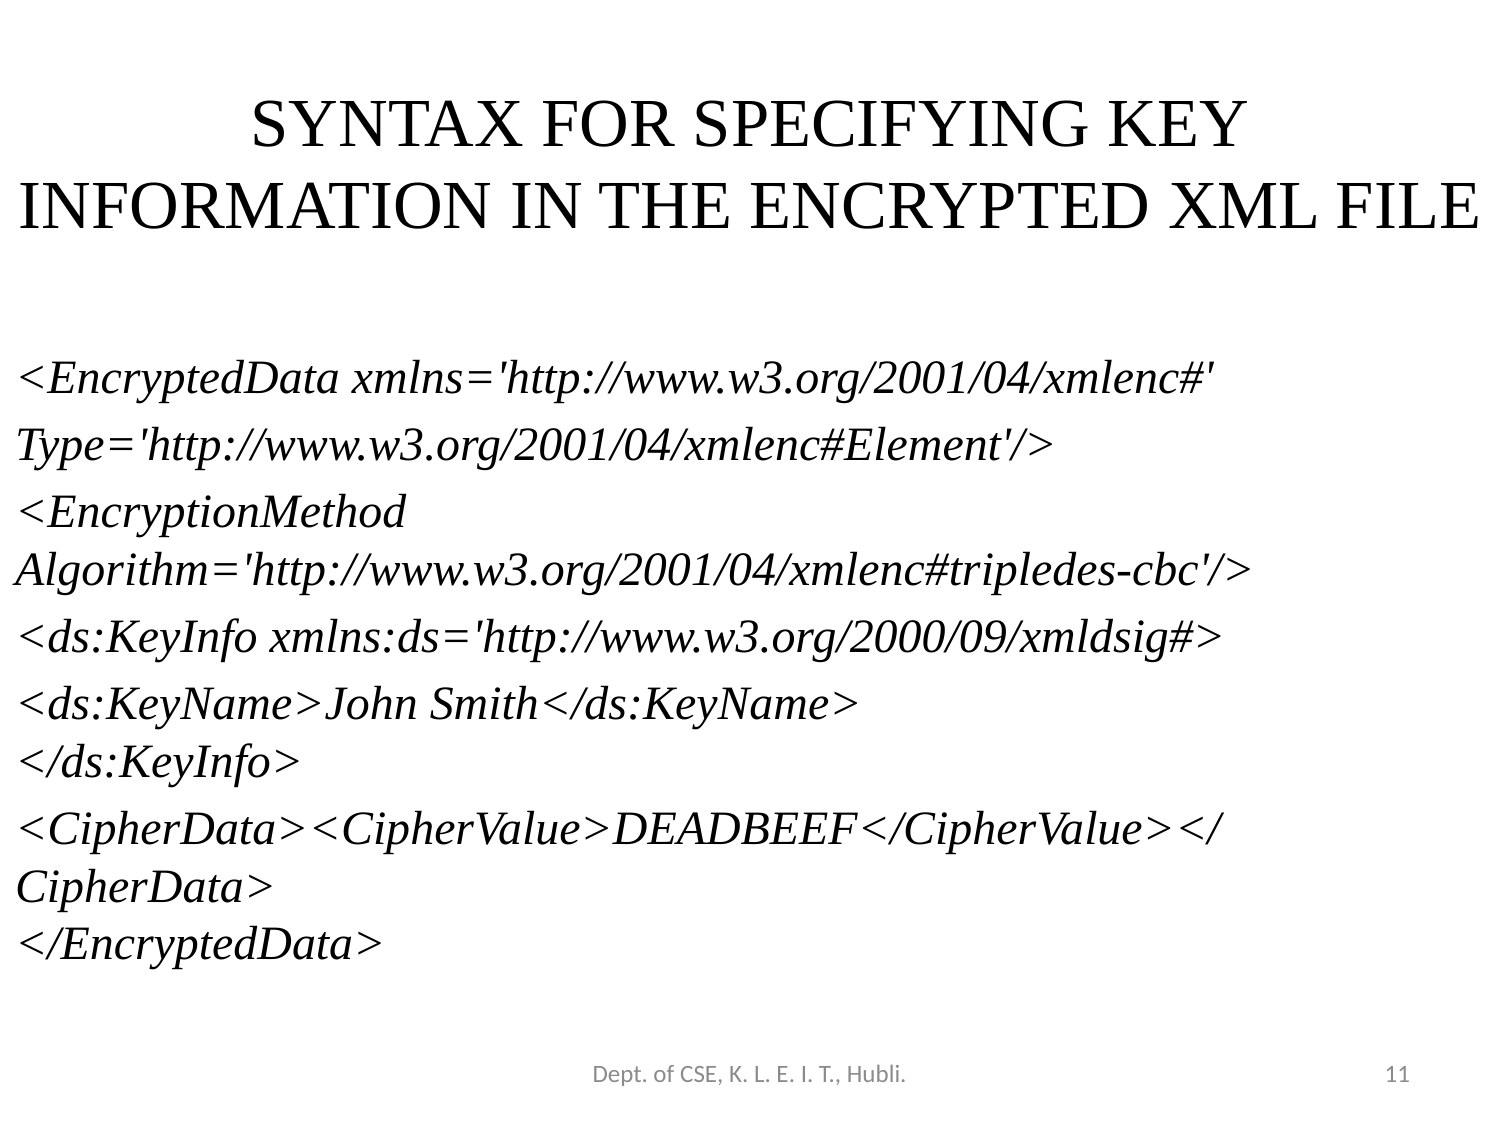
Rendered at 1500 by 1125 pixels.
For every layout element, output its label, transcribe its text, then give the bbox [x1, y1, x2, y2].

title Syntax for Specifying Key Information in The Encrypted XML File [0, 66, 1500, 254]
list <EncryptedData xmlns='http://www.w3.org/2001/04/xmlenc#' Type='http://www.w3.org/2001/04/xmlenc#Element'/> <EncryptionMethod Algorithm='http://www.w3.org/2001/04/xmlenc#tripledes-cbc'/> <ds:KeyInfo xmlns:ds='http://www.w3.org/2000/09/xmldsig#> <ds:KeyName>John Smith</ds:KeyName> </ds:KeyInfo> <CipherData><CipherValue>DEADBEEF</CipherValue></CipherData> </EncryptedData> [0, 338, 1388, 1125]
footer Dept. of CSE, K. L. E. I. T., Hubli. [512, 1042, 988, 1103]
slide_number 11 [1074, 1042, 1425, 1103]
